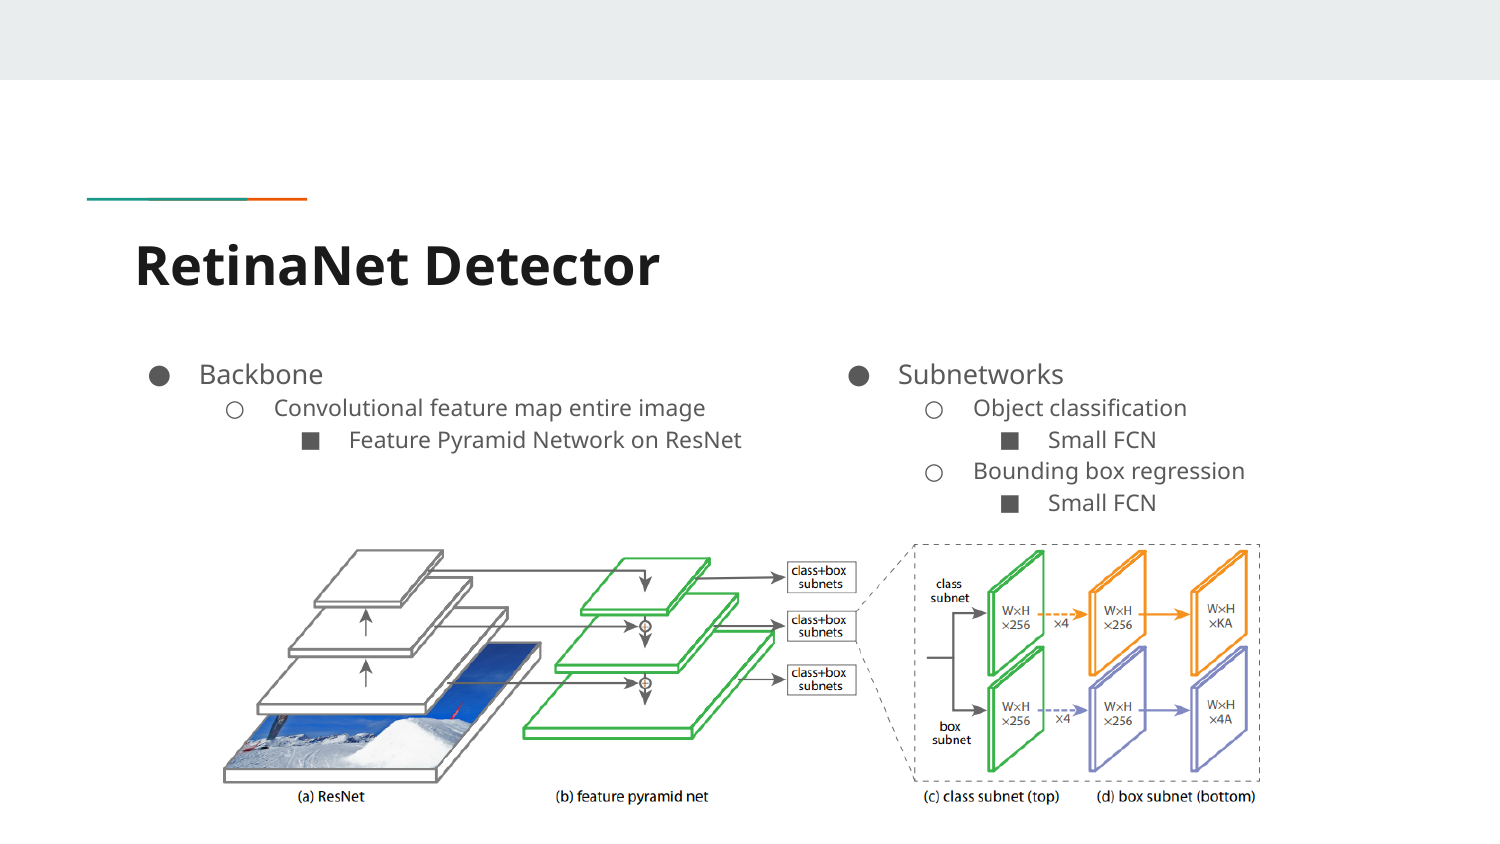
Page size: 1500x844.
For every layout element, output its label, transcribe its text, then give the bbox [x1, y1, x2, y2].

picture [209, 531, 1270, 811]
text_box Subnetworks Object classification Small FCN Bounding box regression Small FCN [808, 337, 1446, 507]
list Backbone Convolutional feature map entire image Feature Pyramid Network on ResNet [108, 337, 1370, 709]
title RetinaNet Detector [119, 216, 1381, 305]
